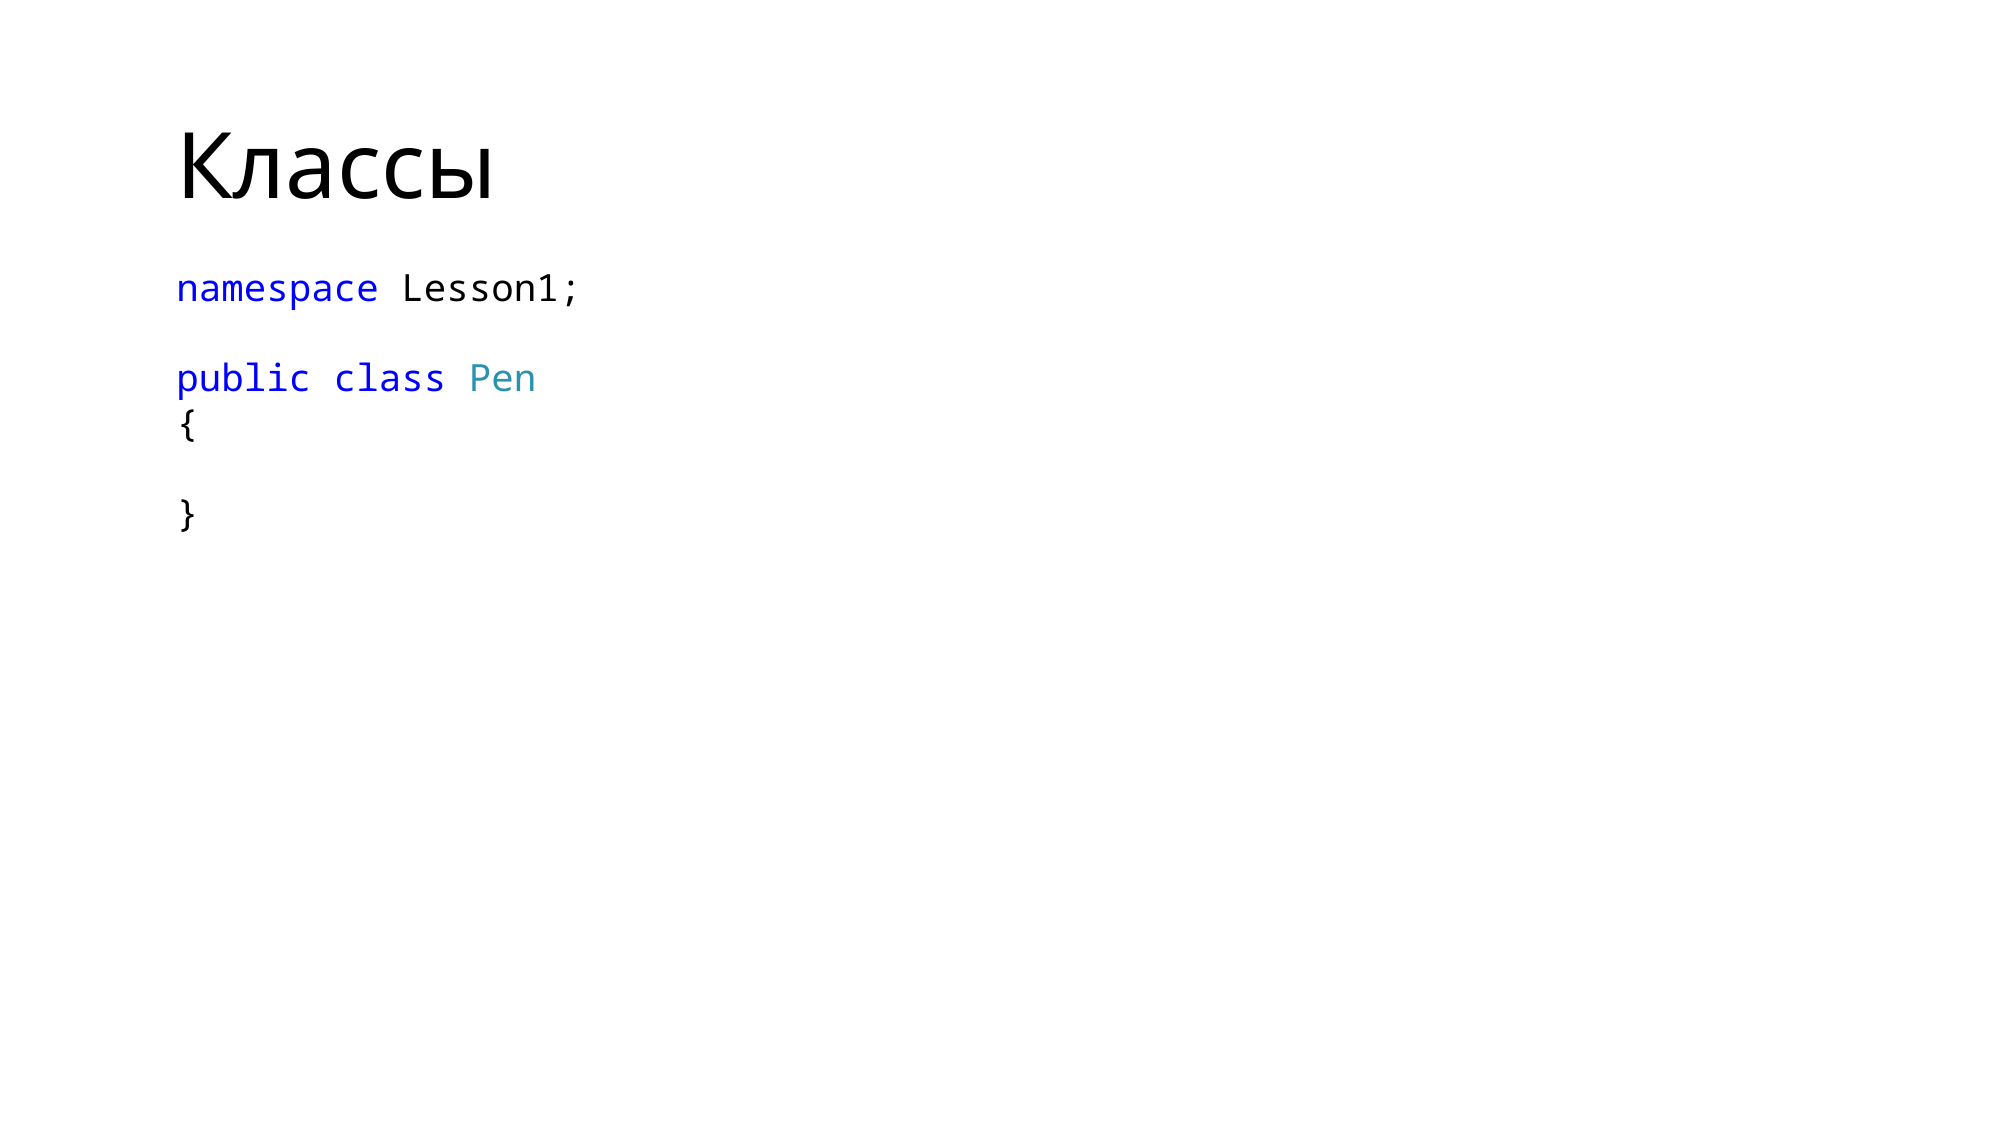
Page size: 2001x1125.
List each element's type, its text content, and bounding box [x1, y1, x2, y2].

text_box namespace Lesson1; public class Pen { } [161, 256, 1863, 541]
title Классы [137, 59, 1863, 278]
